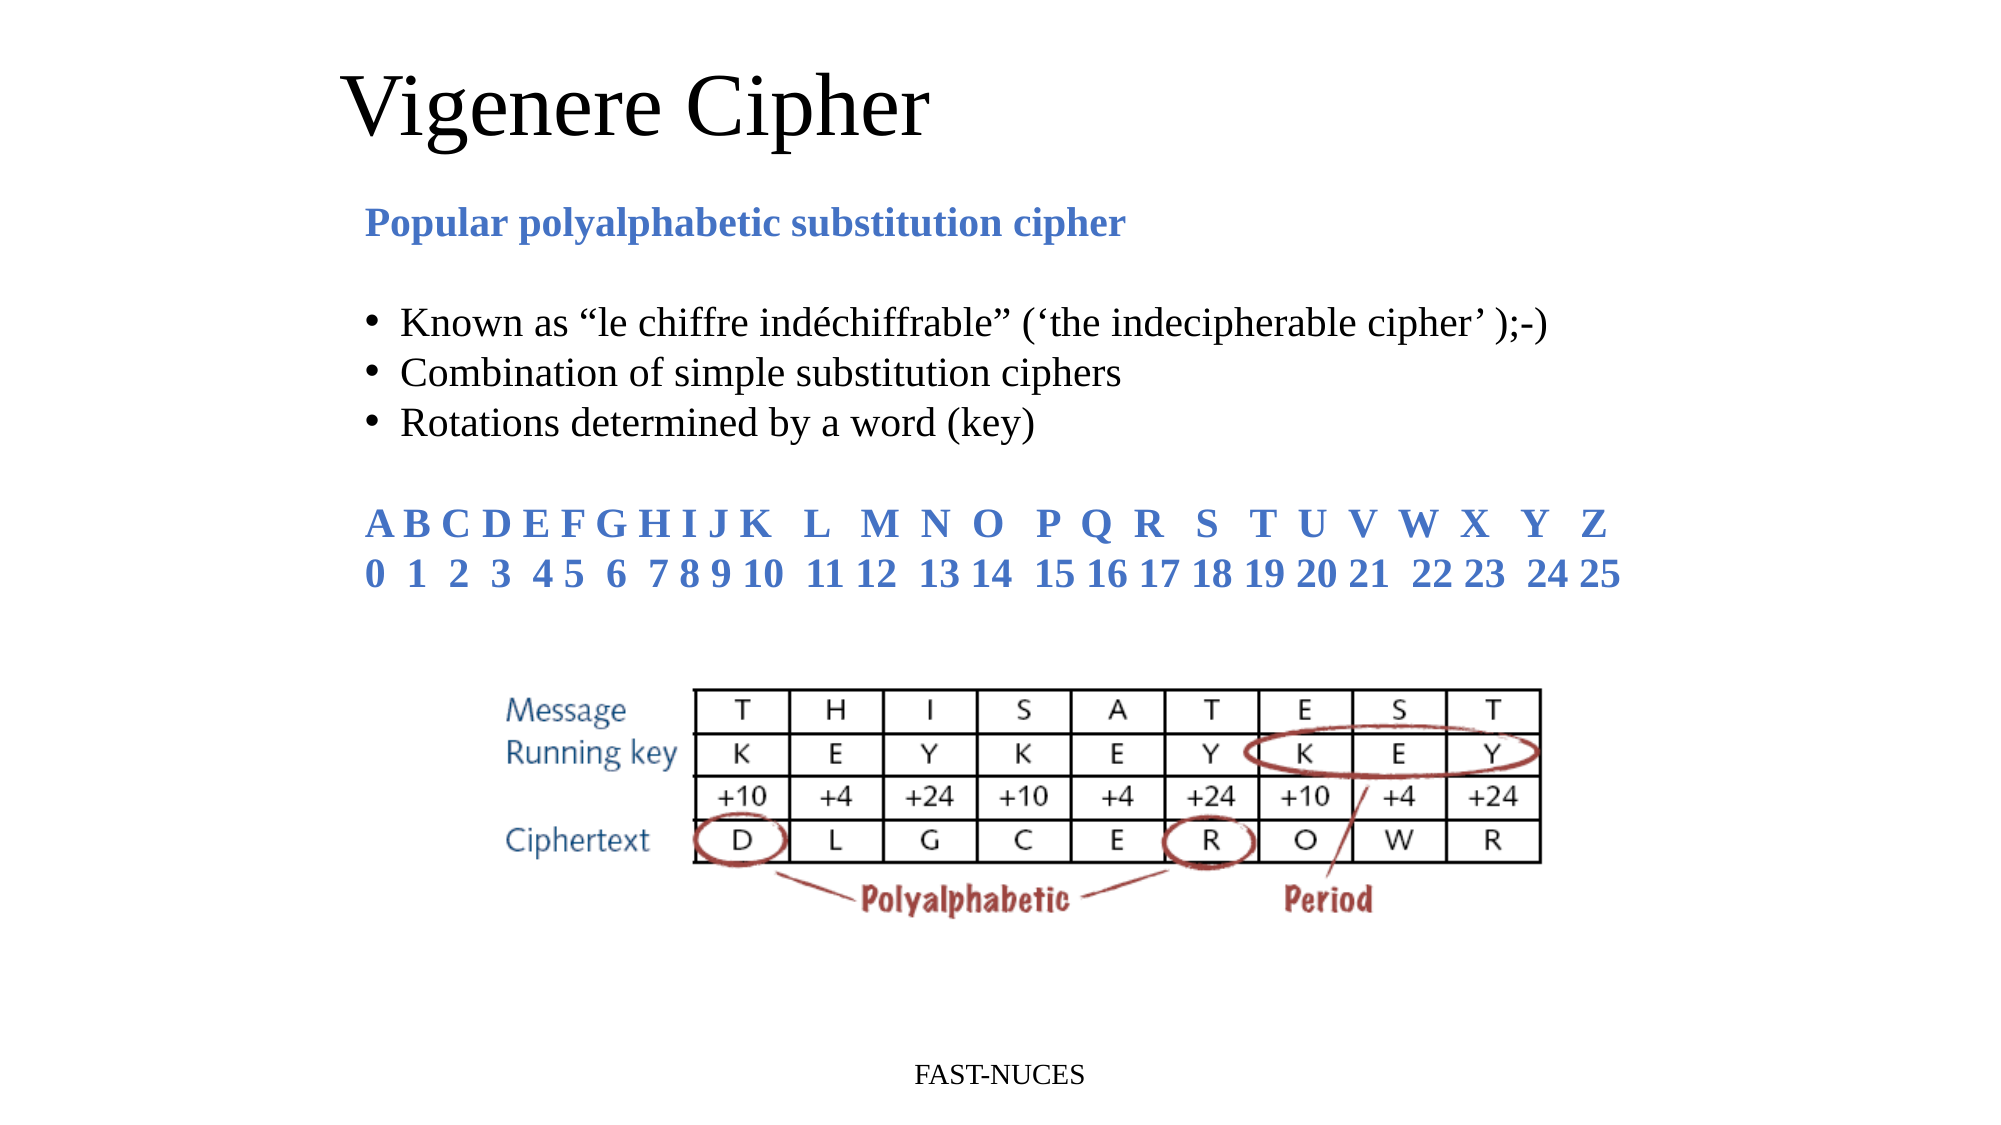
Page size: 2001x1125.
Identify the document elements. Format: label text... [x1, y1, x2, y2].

title Vigenere Cipher [324, 50, 1600, 163]
text_box Popular polyalphabetic substitution cipher Known as “le chiffre indéchiffrable” (‘the indecipherable cipher’ );-) Combination of simple substitution ciphers Rotations determined by a word (key) A B C D E F G H I J K L M N O P Q R S T U V W X Y Z 0 1 2 3 4 5 6 7 8 9 10 11 12 13 14 15 16 17 18 19 20 21 22 23 24 25 [349, 187, 1688, 1000]
picture [474, 662, 1586, 938]
footer FAST-NUCES [662, 1042, 1338, 1103]
